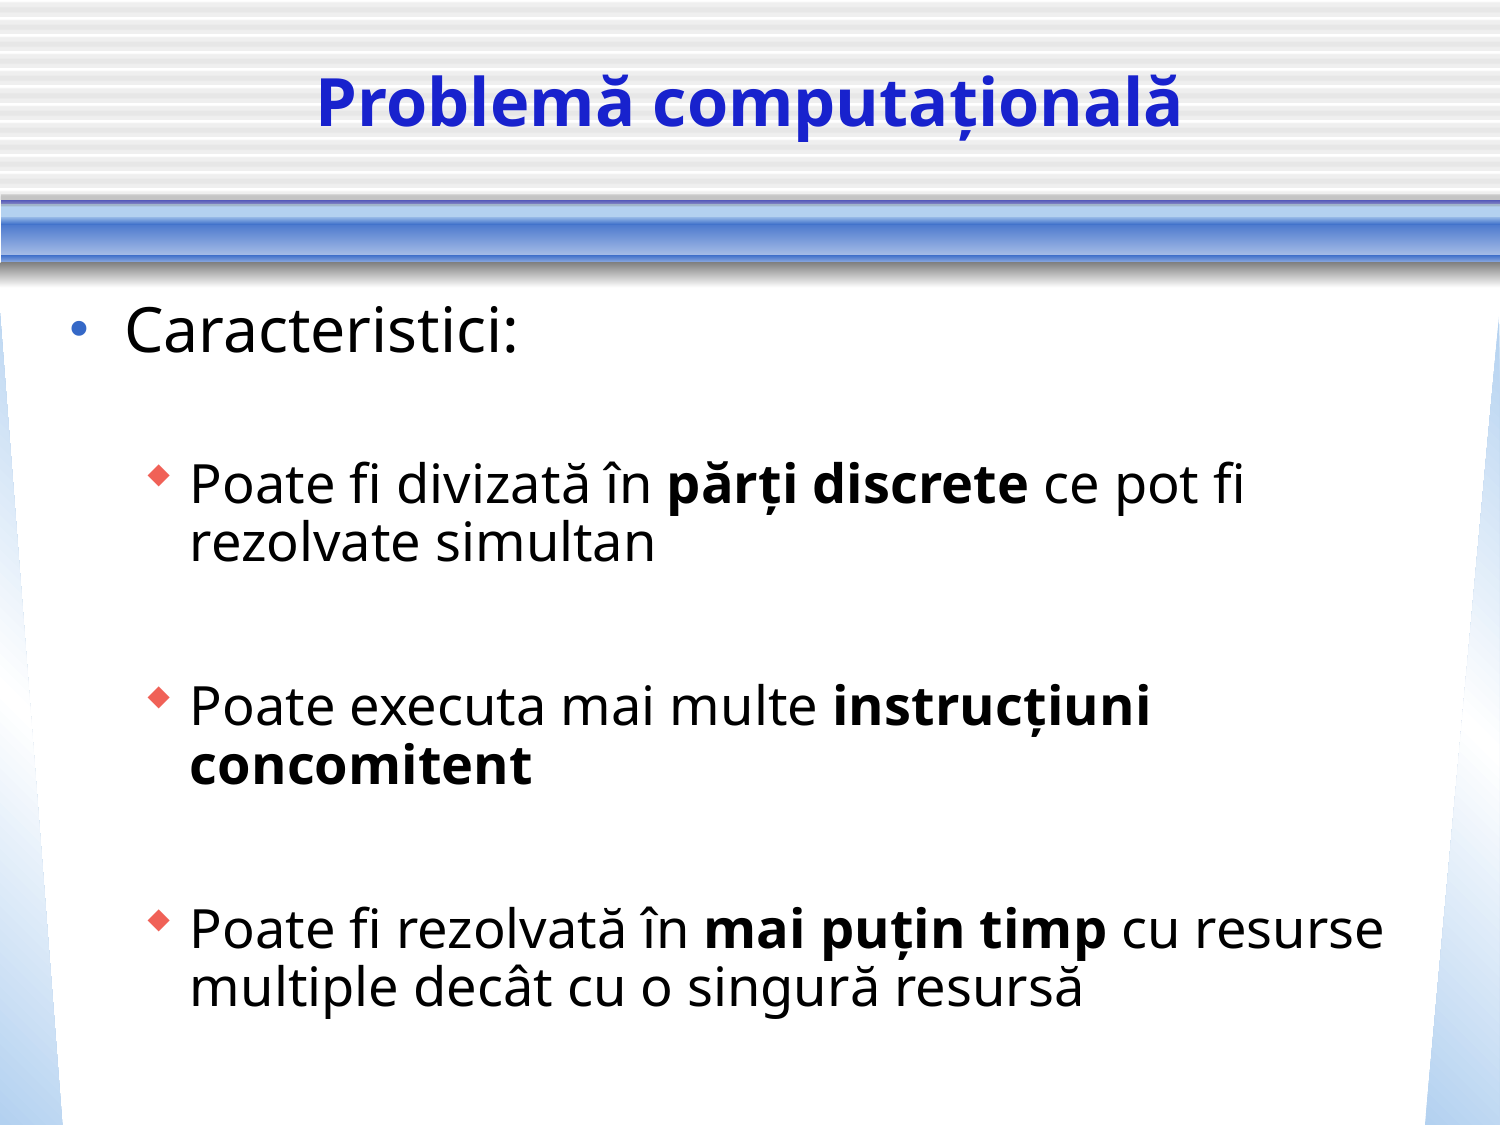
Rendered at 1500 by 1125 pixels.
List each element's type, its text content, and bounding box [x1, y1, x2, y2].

title Problemă computațională [18, 12, 1482, 188]
picture [0, 0, 1500, 194]
list Caracteristici: Poate fi divizată în părți discrete ce pot fi rezolvate simultan Poate executa mai multe instrucțiuni concomitent Poate fi rezolvată în mai puțin timp cu resurse multiple decât cu o singură resursă [53, 290, 1404, 1034]
